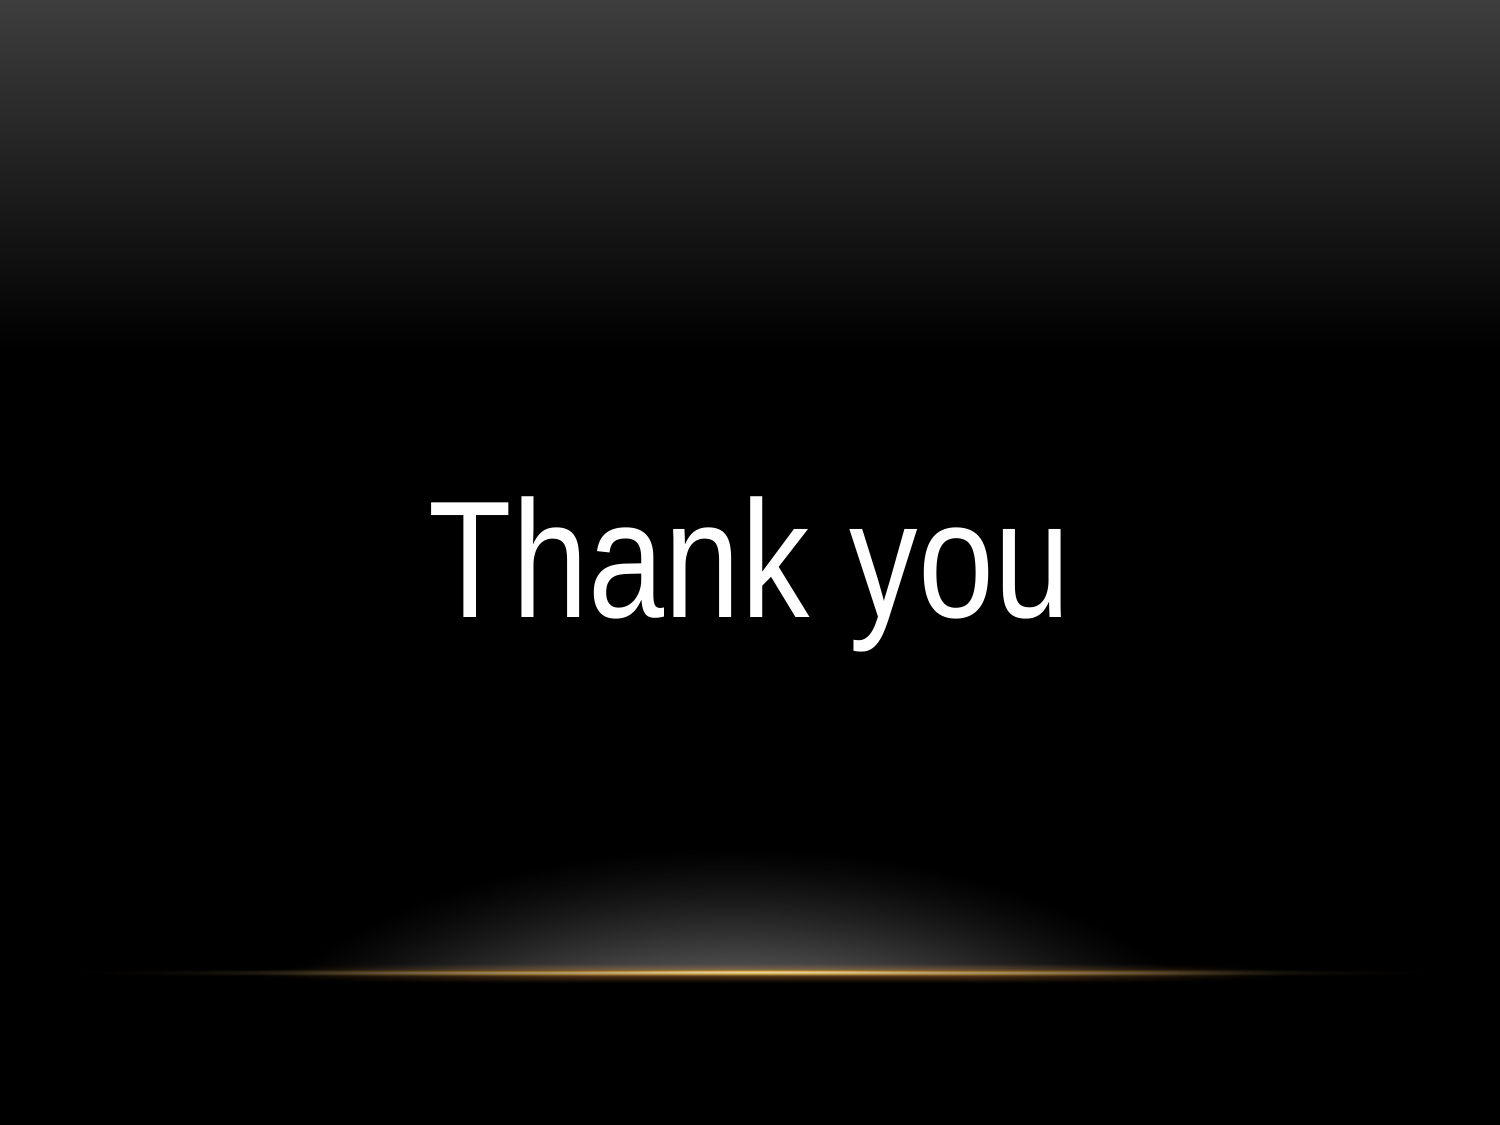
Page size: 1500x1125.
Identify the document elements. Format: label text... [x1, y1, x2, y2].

picture [0, 0, 1500, 1125]
list Thank you [99, 262, 1400, 938]
